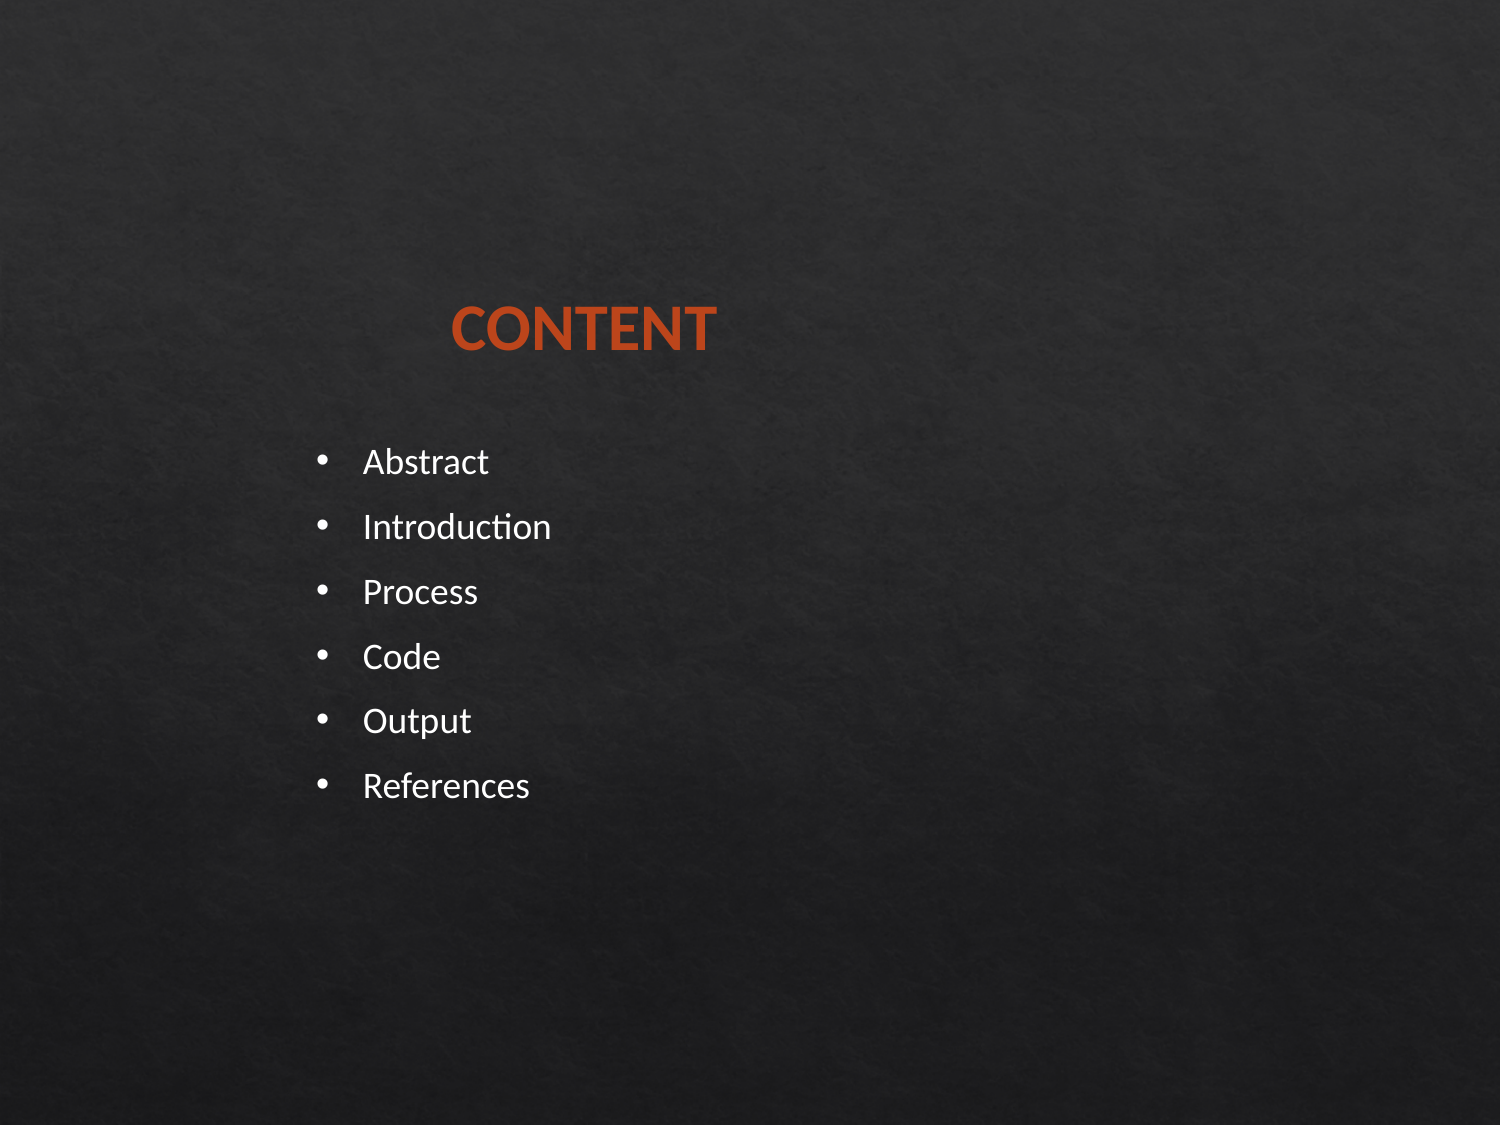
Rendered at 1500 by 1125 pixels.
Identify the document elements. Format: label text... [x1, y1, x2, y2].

text_box CONTENT Abstract Introduction Process Code Output References [301, 270, 1129, 814]
